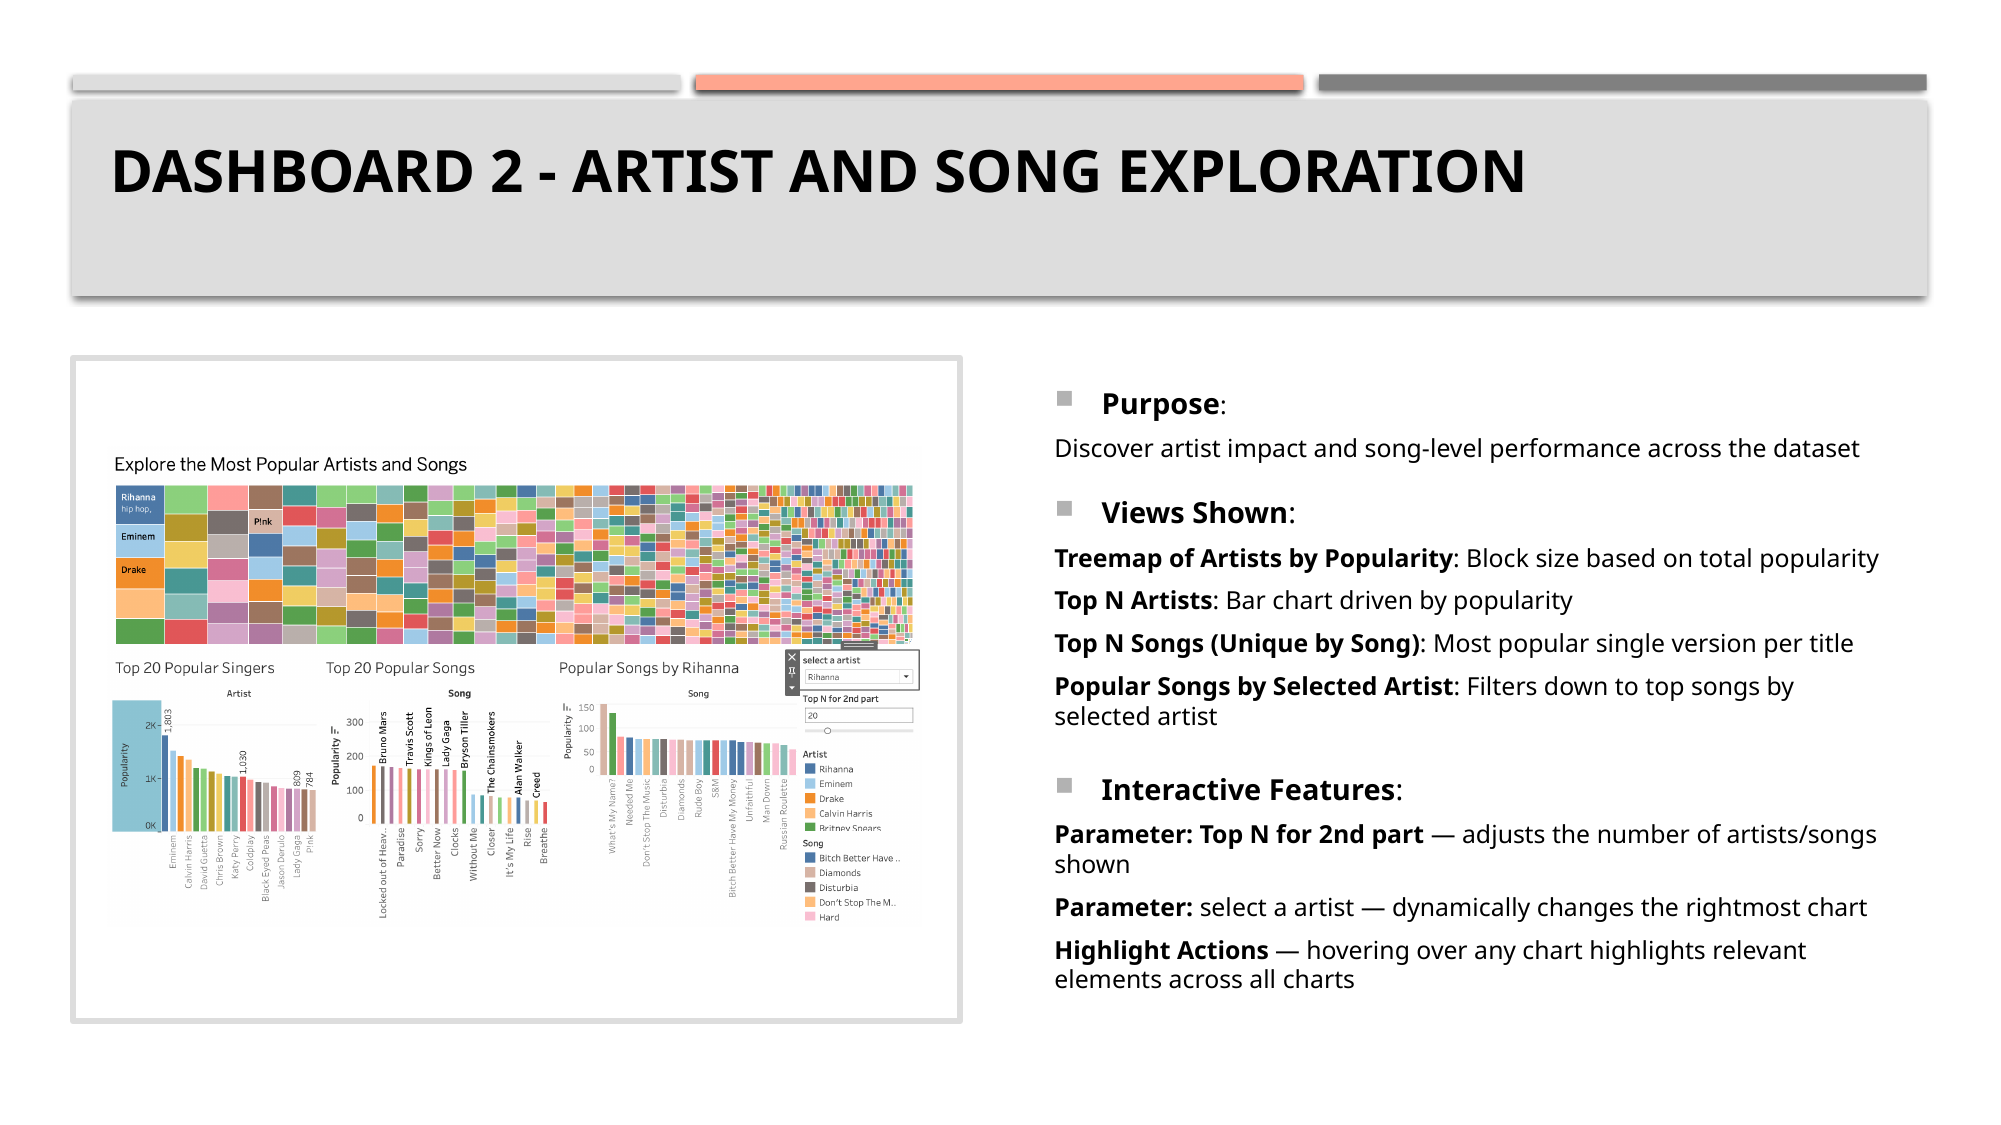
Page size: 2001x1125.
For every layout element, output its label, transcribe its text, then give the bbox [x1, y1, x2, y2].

text_box [71, 356, 962, 1023]
list Purpose: Discover artist impact and song-level performance across the dataset Views Shown: Treemap of Artists by Popularity: Block size based on total popularity Top N Artists: Bar chart driven by popularity Top N Songs (Unique by Song): Most popular single version per title Popular Songs by Selected Artist: Filters down to top songs by selected artist Interactive Features: Parameter: Top N for 2nd part — adjusts the number of artists/songs shown Parameter: select a artist — dynamically changes the rightmost chart Highlight Actions — hovering over any chart highlights relevant elements across all charts [1039, 357, 1905, 1022]
picture [107, 445, 923, 928]
title Dashboard 2 - Artist and Song Exploration [95, 115, 1905, 282]
text_box [695, 74, 1304, 91]
